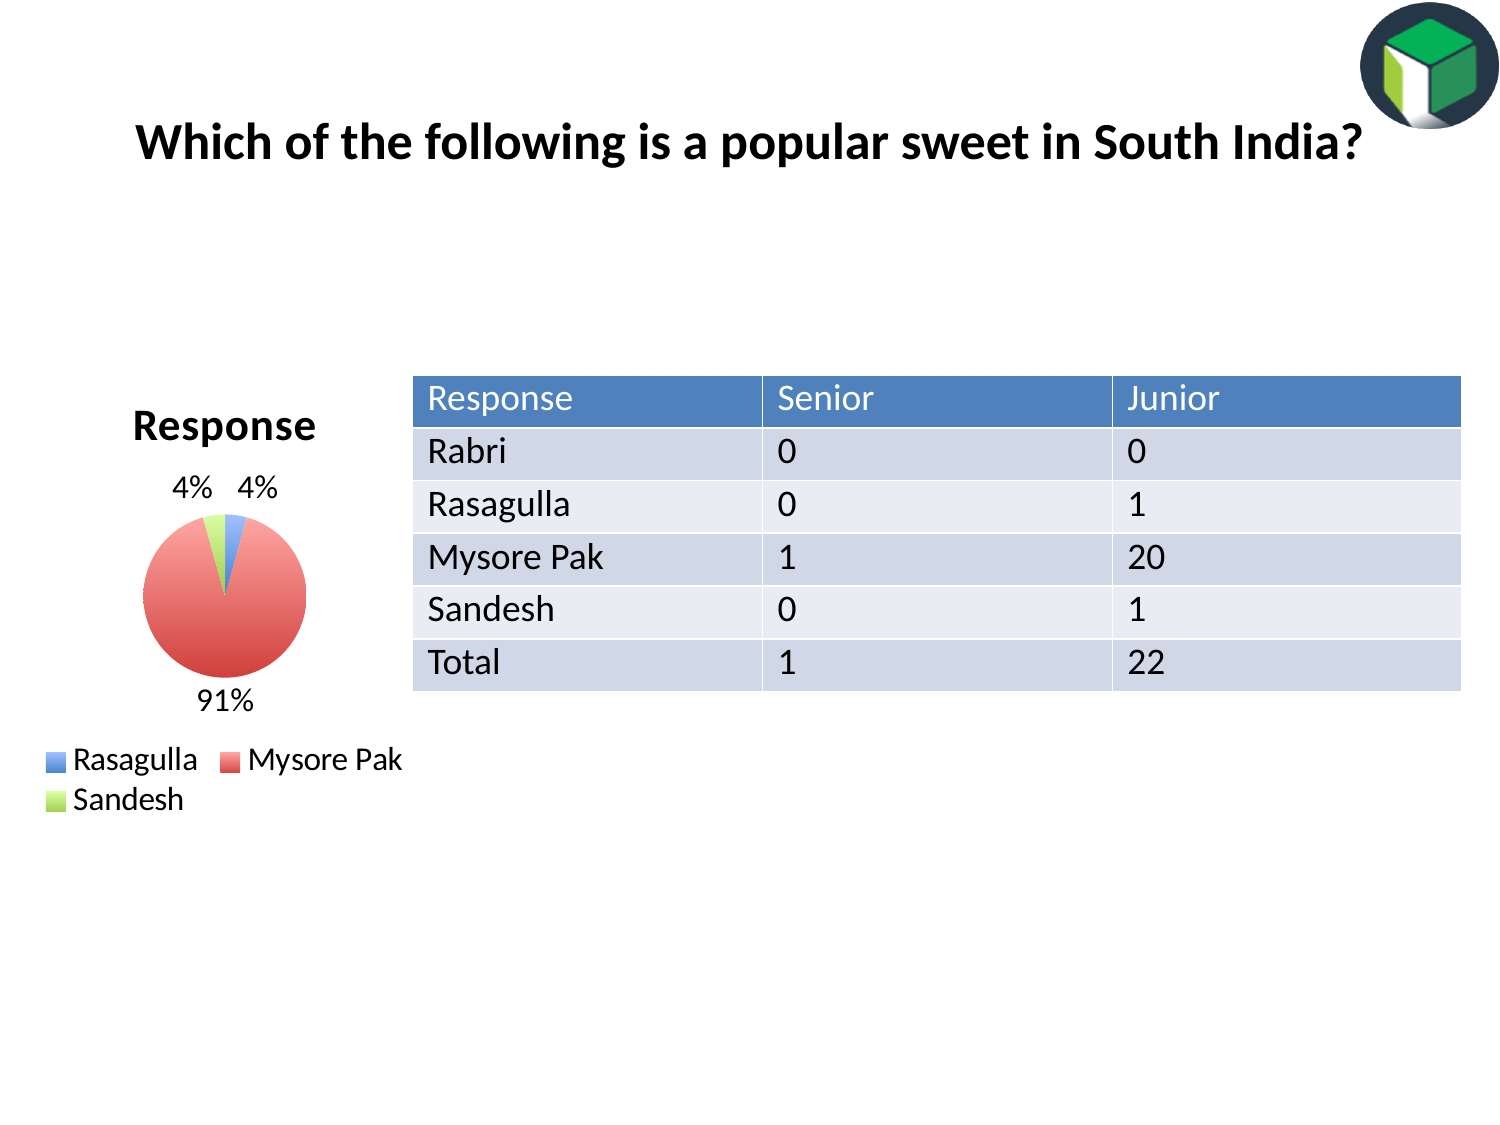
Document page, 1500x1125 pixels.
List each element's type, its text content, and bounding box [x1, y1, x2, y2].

chart [0, 374, 451, 826]
table_cell 1 [1113, 481, 1461, 532]
table_cell 20 [1113, 534, 1461, 585]
picture [1360, 2, 1499, 130]
table_cell 1 [1113, 587, 1461, 638]
table_cell 1 [763, 640, 1112, 691]
table_header Senior [763, 376, 1112, 427]
table_cell Rabri [454, 429, 762, 480]
table_cell 0 [763, 481, 1112, 532]
table_cell 0 [763, 587, 1112, 638]
table_cell 22 [1113, 640, 1461, 691]
table_cell Rasagulla [454, 481, 762, 532]
table_header Response [452, 376, 762, 427]
table_header Junior [1113, 376, 1461, 427]
table_cell Sandesh [454, 587, 762, 638]
title Which of the following is a popular sweet in South India? [75, 45, 1425, 233]
table_cell 0 [1113, 429, 1461, 480]
table_cell Total [454, 640, 762, 691]
table_cell 1 [763, 534, 1112, 585]
table_cell 0 [763, 429, 1112, 480]
table_cell Mysore Pak [454, 534, 762, 585]
